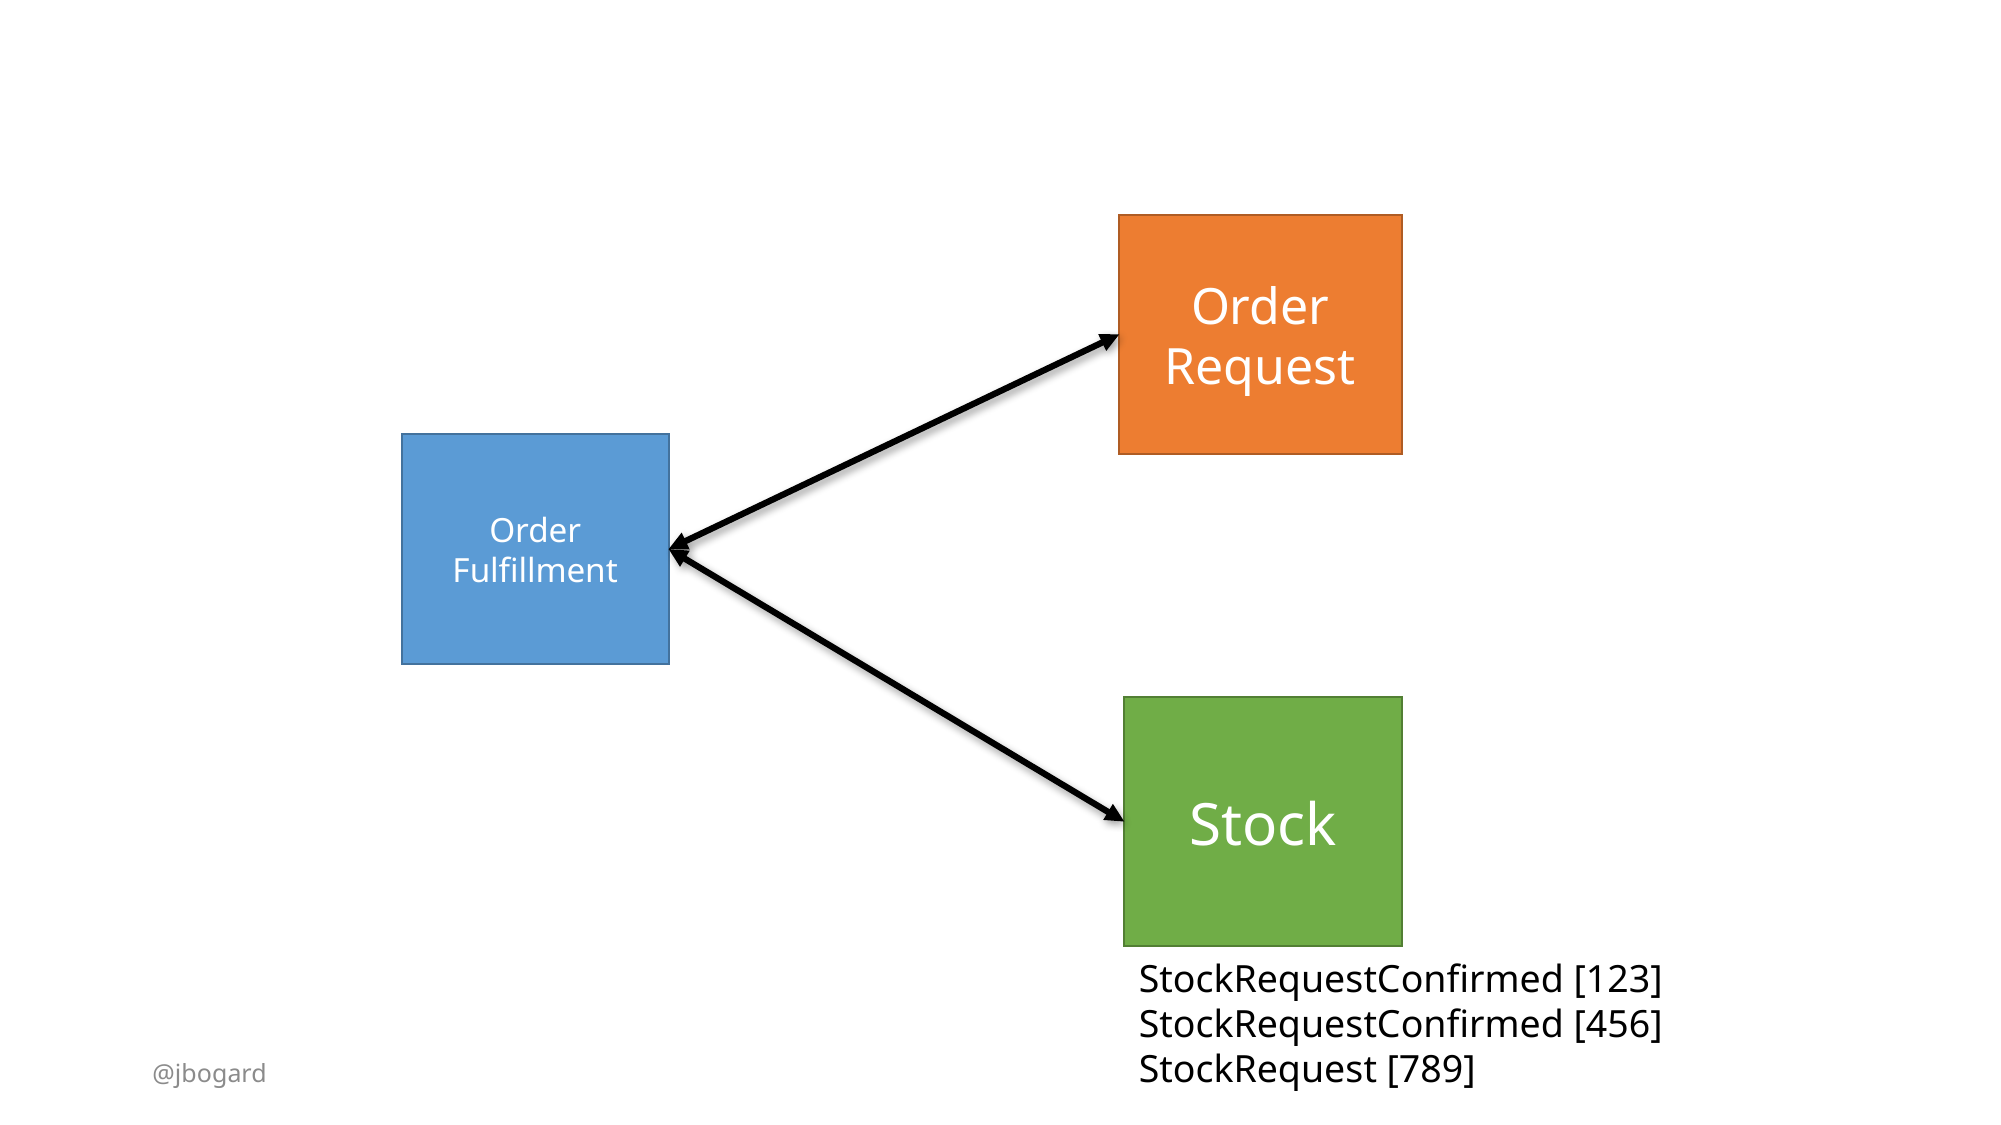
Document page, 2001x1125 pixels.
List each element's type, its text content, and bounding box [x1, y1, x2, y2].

text_box Order Fulfillment [401, 433, 668, 665]
text_box Stock [1123, 696, 1403, 947]
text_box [668, 334, 1120, 549]
slide_number @jbogard [137, 1042, 588, 1103]
text_box Order Request [1118, 214, 1403, 455]
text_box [668, 549, 1125, 822]
text_box StockRequestConfirmed [123] StockRequestConfirmed [456] StockRequest [789] [1124, 947, 1767, 1098]
